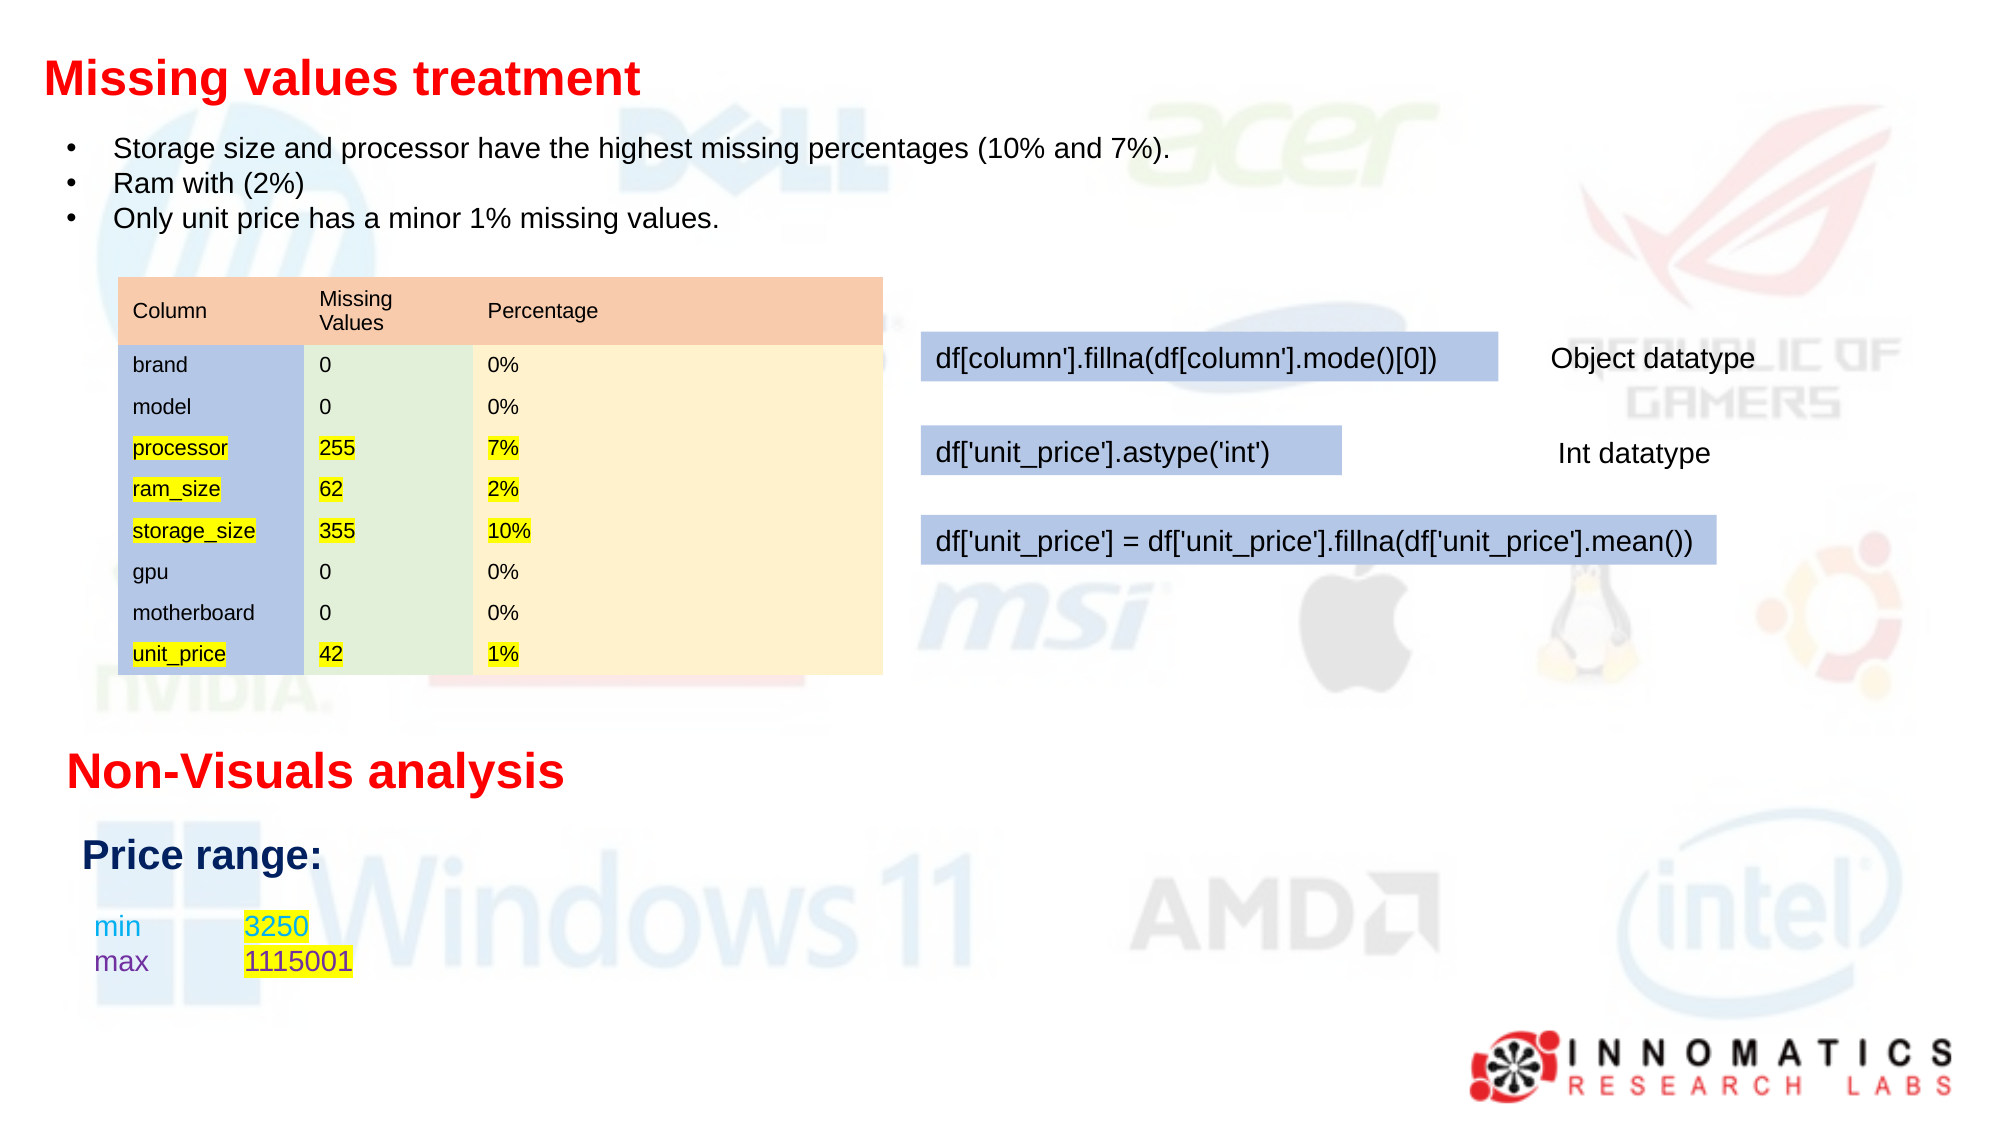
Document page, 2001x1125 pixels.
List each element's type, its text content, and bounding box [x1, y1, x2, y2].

table_cell 0 [304, 551, 473, 592]
text_box min 3250 max 1115001 [79, 899, 534, 985]
table_cell 355 [304, 510, 473, 551]
table_cell motherboard [118, 592, 304, 634]
table_cell 0% [473, 345, 883, 386]
table_cell model [118, 386, 304, 427]
text_box Price range: [67, 820, 338, 886]
text_box df['unit_price'] = df['unit_price'].fillna(df['unit_price'].mean()) [920, 514, 1717, 565]
table_cell unit_price [118, 634, 304, 675]
text_box Missing values treatment [28, 38, 838, 114]
table_cell storage_size [118, 510, 304, 551]
table_cell 0% [473, 386, 883, 427]
table_cell processor [118, 427, 304, 469]
table_cell gpu [118, 551, 304, 592]
table_cell 0 [304, 386, 473, 427]
text_box Int datatype [1543, 426, 1727, 477]
table_cell 0 [304, 592, 473, 634]
picture [1445, 1014, 1975, 1125]
table_header Missing Values [304, 277, 473, 345]
table_cell 0% [473, 592, 883, 634]
text_box Non-Visuals analysis [51, 730, 866, 866]
table_cell 0 [304, 345, 473, 386]
text_box df[column'].fillna(df[column'].mode()[0]) [920, 331, 1499, 382]
table_cell 0% [473, 551, 883, 592]
table_cell 2% [473, 469, 883, 510]
table_header Percentage [473, 277, 883, 345]
text_box df['unit_price'].astype('int') [920, 425, 1342, 476]
table_cell 7% [473, 427, 883, 469]
text_box Storage size and processor have the highest missing percentages (10% and 7%). Ram with (2%) Only unit price has a minor 1% missing values. [51, 122, 1319, 242]
table_cell 42 [304, 634, 473, 675]
table_cell 1% [473, 634, 883, 675]
table_cell ram_size [118, 469, 304, 510]
text_box Object datatype [1535, 331, 1772, 382]
table_header Column [118, 277, 304, 345]
table_cell 255 [304, 427, 473, 469]
table_cell 10% [473, 510, 883, 551]
table_cell 62 [304, 469, 473, 510]
table_cell brand [118, 345, 304, 386]
